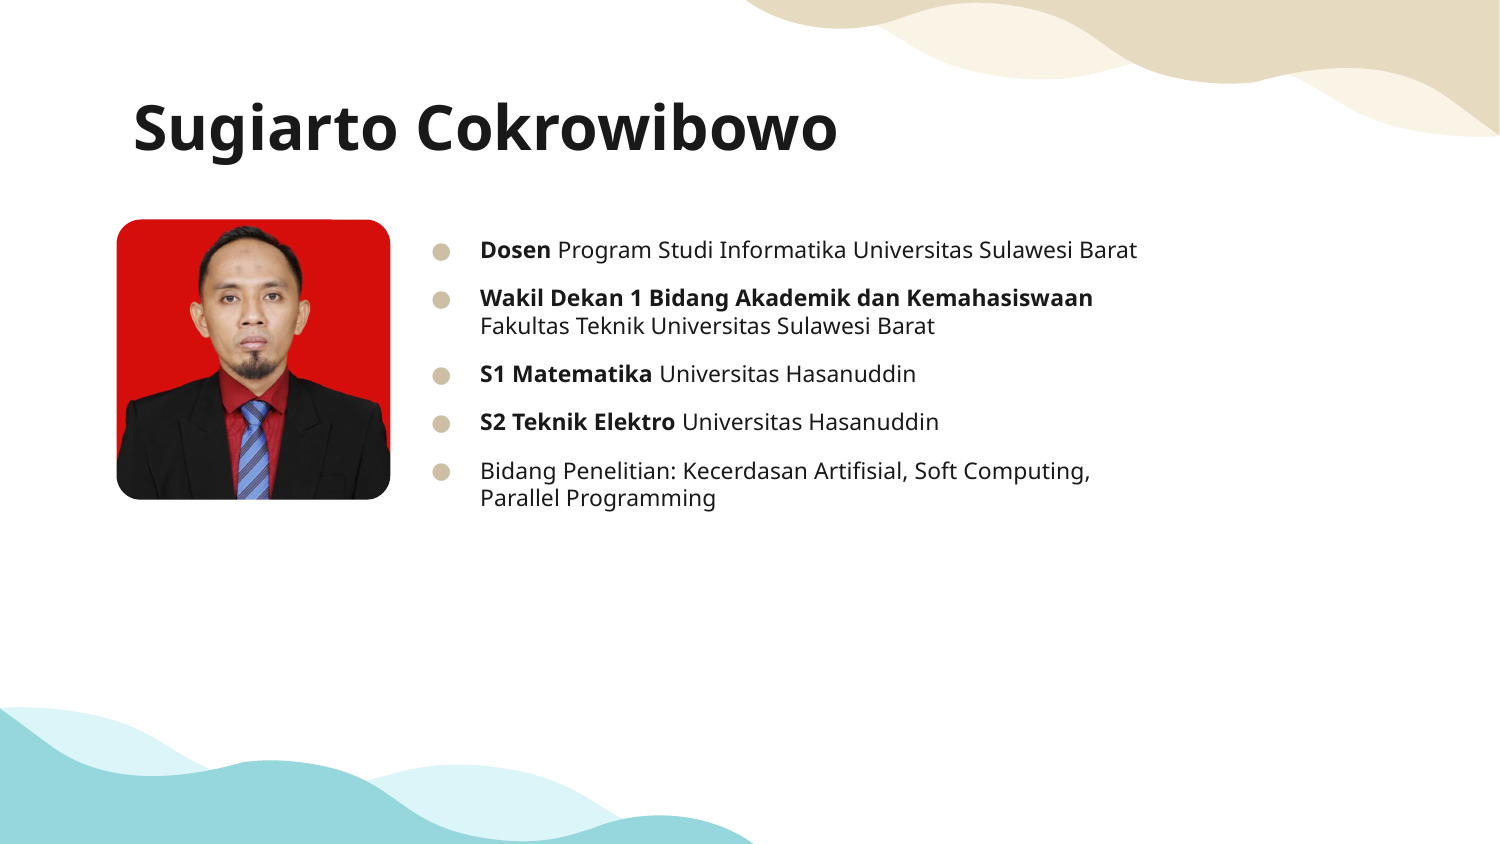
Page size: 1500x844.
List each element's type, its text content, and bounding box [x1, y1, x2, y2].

title Sugiarto Cokrowibowo [118, 72, 1383, 167]
subtitle Dosen Program Studi Informatika Universitas Sulawesi Barat Wakil Dekan 1 Bidang Akademik dan Kemahasiswaan Fakultas Teknik Universitas Sulawesi Barat S1 Matematika Universitas Hasanuddin S2 Teknik Elektro Universitas Hasanuddin Bidang Penelitian: Kecerdasan Artifisial, Soft Computing, Parallel Programming [390, 219, 1156, 528]
picture [116, 219, 391, 501]
